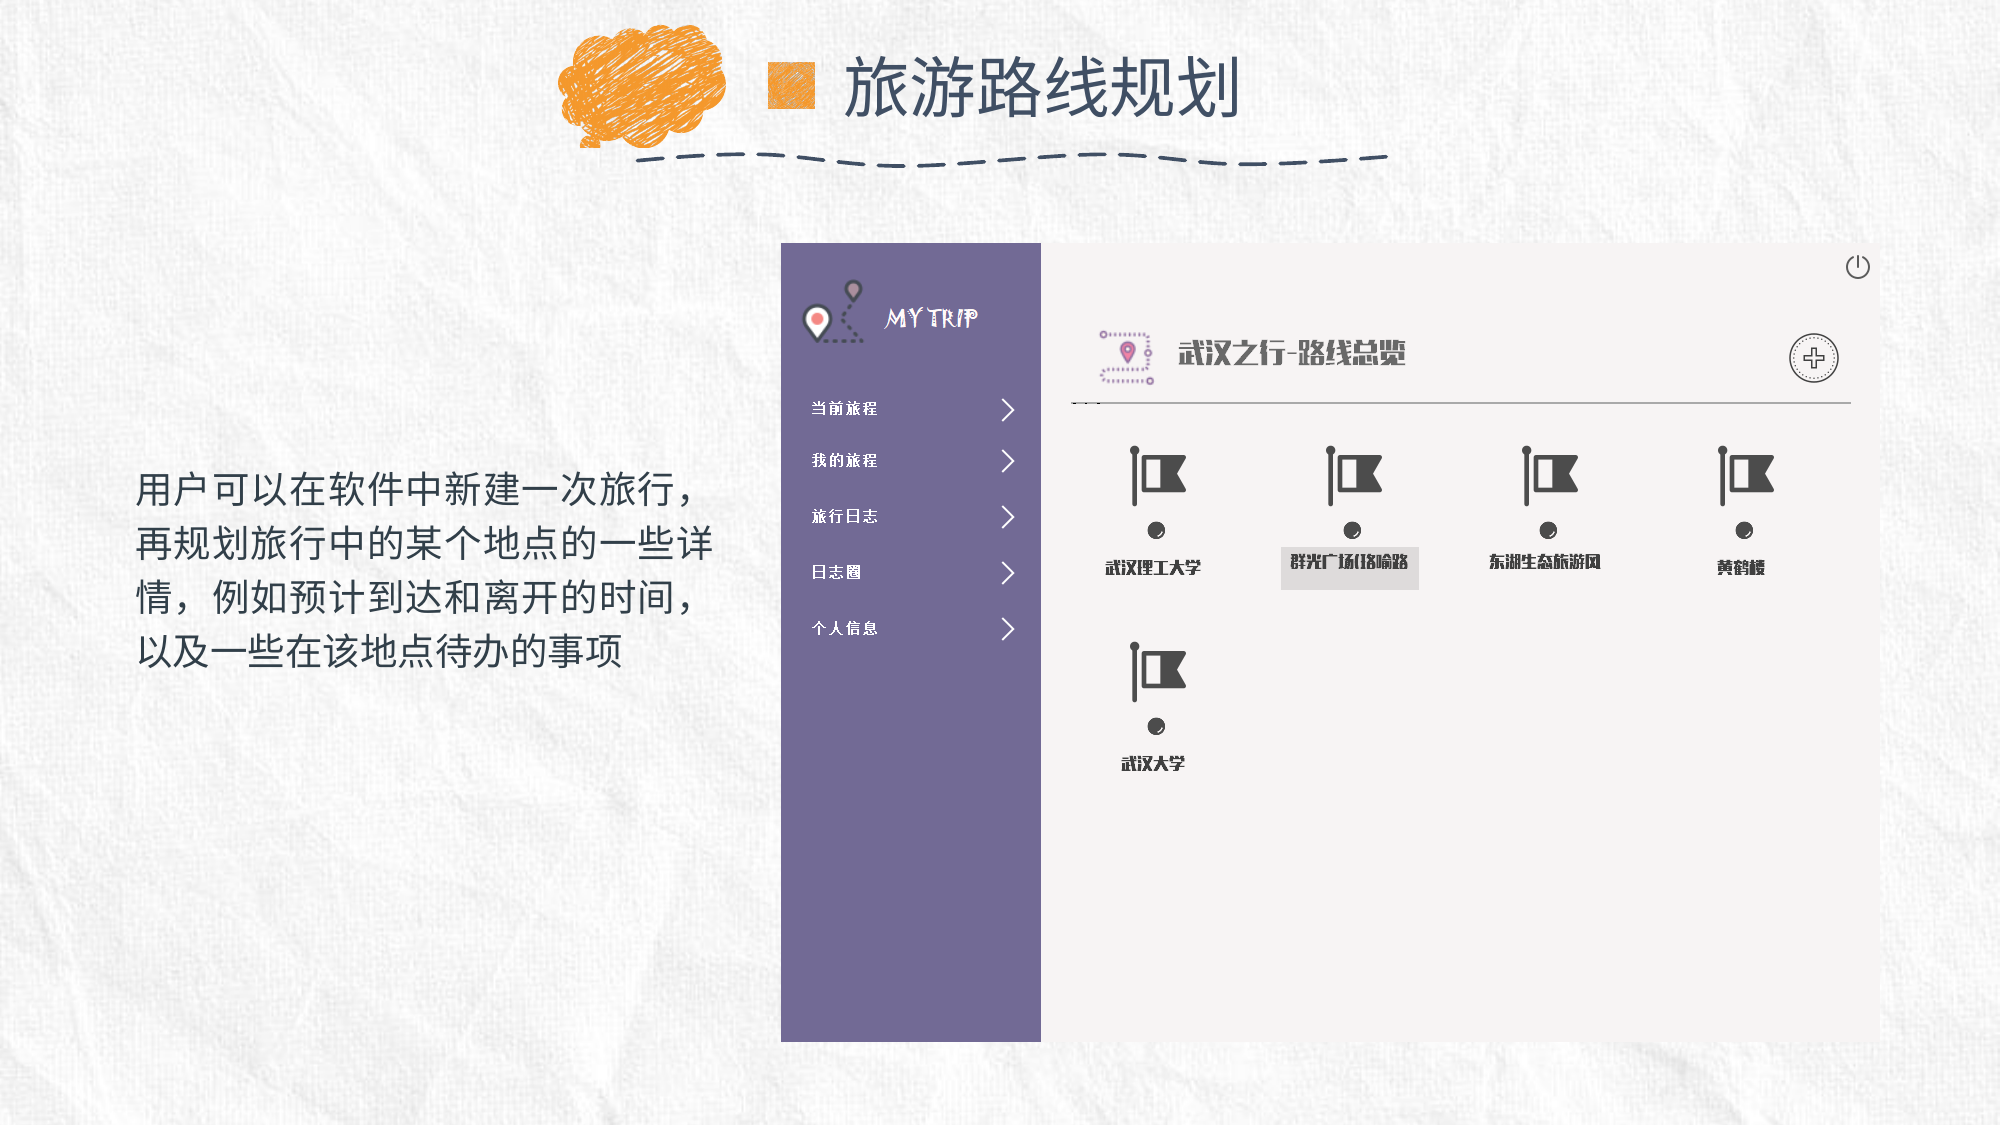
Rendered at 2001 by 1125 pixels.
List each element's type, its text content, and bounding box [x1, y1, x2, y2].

picture [781, 243, 1880, 1042]
text_box 用户可以在软件中新建一次旅行，再规划旅行中的某个地点的一些详情，例如预计到达和离开的时间，以及一些在该地点待办的事项 [120, 449, 730, 681]
text_box [556, 23, 727, 170]
picture [768, 62, 815, 109]
text_box 旅游路线规划 [753, 38, 1390, 133]
text_box [636, 153, 1395, 168]
